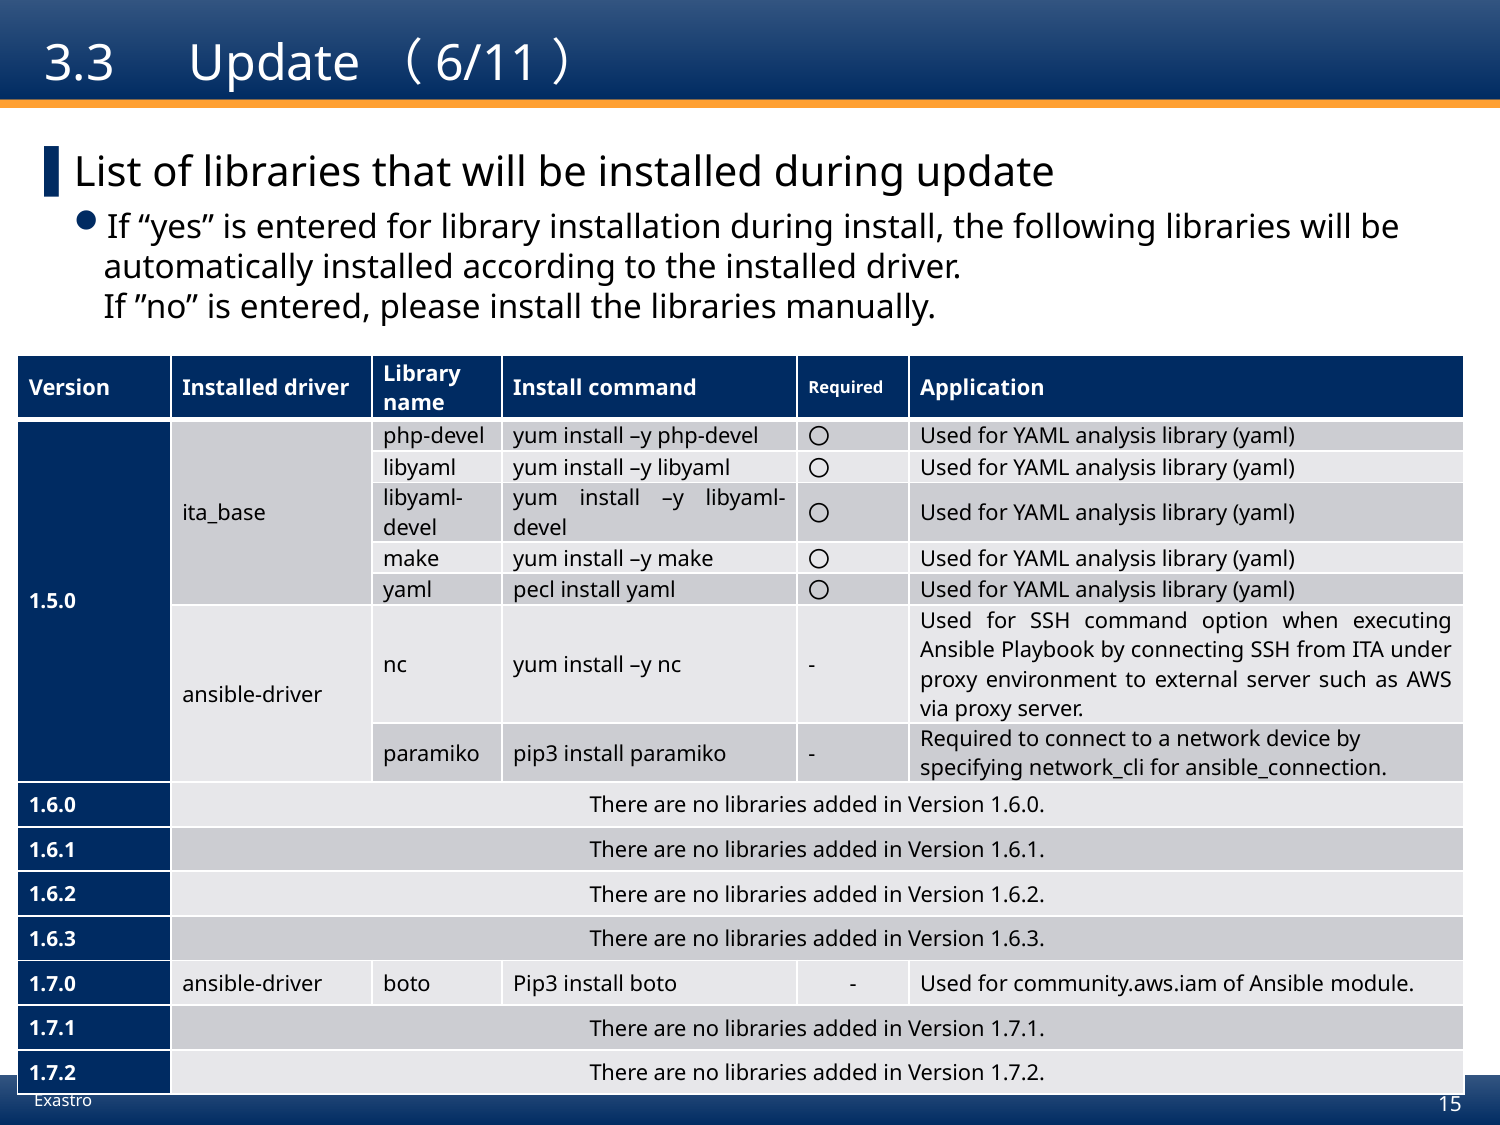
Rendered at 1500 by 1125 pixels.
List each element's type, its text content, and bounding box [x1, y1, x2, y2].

table_cell 1.6.1 [18, 828, 170, 870]
table_cell 1.6.2 [18, 872, 170, 915]
table_cell - [798, 724, 908, 781]
table_cell ita_base [172, 422, 371, 604]
table_cell Used for YAML analysis library (yaml) [910, 452, 1463, 482]
table_cell Pip3 install boto [503, 961, 796, 1004]
table_cell 〇 [798, 422, 908, 450]
table_header Required [798, 356, 908, 417]
table_cell pip3 install paramiko [503, 724, 796, 781]
table_cell There are no libraries added in Version 1.7.2. [172, 1051, 1463, 1093]
table_cell yaml [373, 574, 501, 604]
table_cell 1.5.0 [18, 422, 170, 781]
table_header Library name [373, 356, 501, 417]
table_cell There are no libraries added in Version 1.6.3. [172, 917, 1463, 960]
table_cell pecl install yaml [503, 574, 796, 604]
table_cell ansible-driver [172, 961, 371, 1004]
table_header Application [910, 356, 1463, 417]
table_header Version [18, 356, 170, 417]
table_header Installed driver [172, 356, 371, 417]
table_cell Required to connect to a network device by specifying network_cli for ansible_connection. [910, 724, 1463, 781]
table_cell nc [373, 606, 501, 722]
table_cell libyaml-devel [373, 483, 501, 541]
table_cell php-devel [373, 422, 501, 450]
table_cell 〇 [798, 483, 908, 541]
table_cell 〇 [798, 574, 908, 604]
table_cell yum install –y make [503, 543, 796, 572]
table_cell - [798, 961, 908, 1004]
table_cell Used for YAML analysis library (yaml) [910, 574, 1463, 604]
table_cell 〇 [798, 543, 908, 572]
table_cell Used for YAML analysis library (yaml) [910, 422, 1463, 450]
table_cell There are no libraries added in Version 1.6.2. [172, 872, 1463, 915]
table_cell There are no libraries added in Version 1.6.0. [172, 783, 1463, 826]
table_cell 1.7.1 [18, 1006, 170, 1049]
table_cell Used for SSH command option when executing Ansible Playbook by connecting SSH from ITA under proxy environment to external server such as AWS via proxy server. [910, 606, 1463, 722]
table_cell 1.7.2 [18, 1051, 170, 1093]
table_cell 1.6.3 [18, 917, 170, 960]
title 3.3 Update（6/11） [29, 18, 1471, 96]
table_cell paramiko [373, 724, 501, 781]
table_cell make [373, 543, 501, 572]
table_cell - [798, 606, 908, 722]
table_cell There are no libraries added in Version 1.6.1. [172, 828, 1463, 870]
table_cell 〇 [798, 452, 908, 482]
table_cell boto [373, 961, 501, 1004]
table_cell libyaml [373, 452, 501, 482]
list List of libraries that will be installed during update If “yes” is entered for library installation during install, the following libraries will be automatically installed according to the installed driver. If ”no” is entered, please install the libraries manually. [29, 137, 1500, 1059]
table_cell yum install –y php-devel [503, 422, 796, 450]
table_cell yum install –y libyaml-devel [503, 483, 796, 541]
table_cell Used for YAML analysis library (yaml) [910, 543, 1463, 572]
table_cell Used for YAML analysis library (yaml) [910, 483, 1463, 541]
picture [0, 0, 1500, 1125]
table_cell 1.7.0 [18, 961, 170, 1004]
table_cell yum install –y libyaml [503, 452, 796, 482]
table_header Install command [503, 356, 796, 417]
table_cell There are no libraries added in Version 1.7.1. [172, 1006, 1463, 1049]
table_cell 1.6.0 [18, 783, 170, 826]
table_cell yum install –y nc [503, 606, 796, 722]
table_cell ansible-driver [172, 606, 371, 781]
table_cell Used for community.aws.iam of Ansible module. [910, 961, 1463, 1004]
